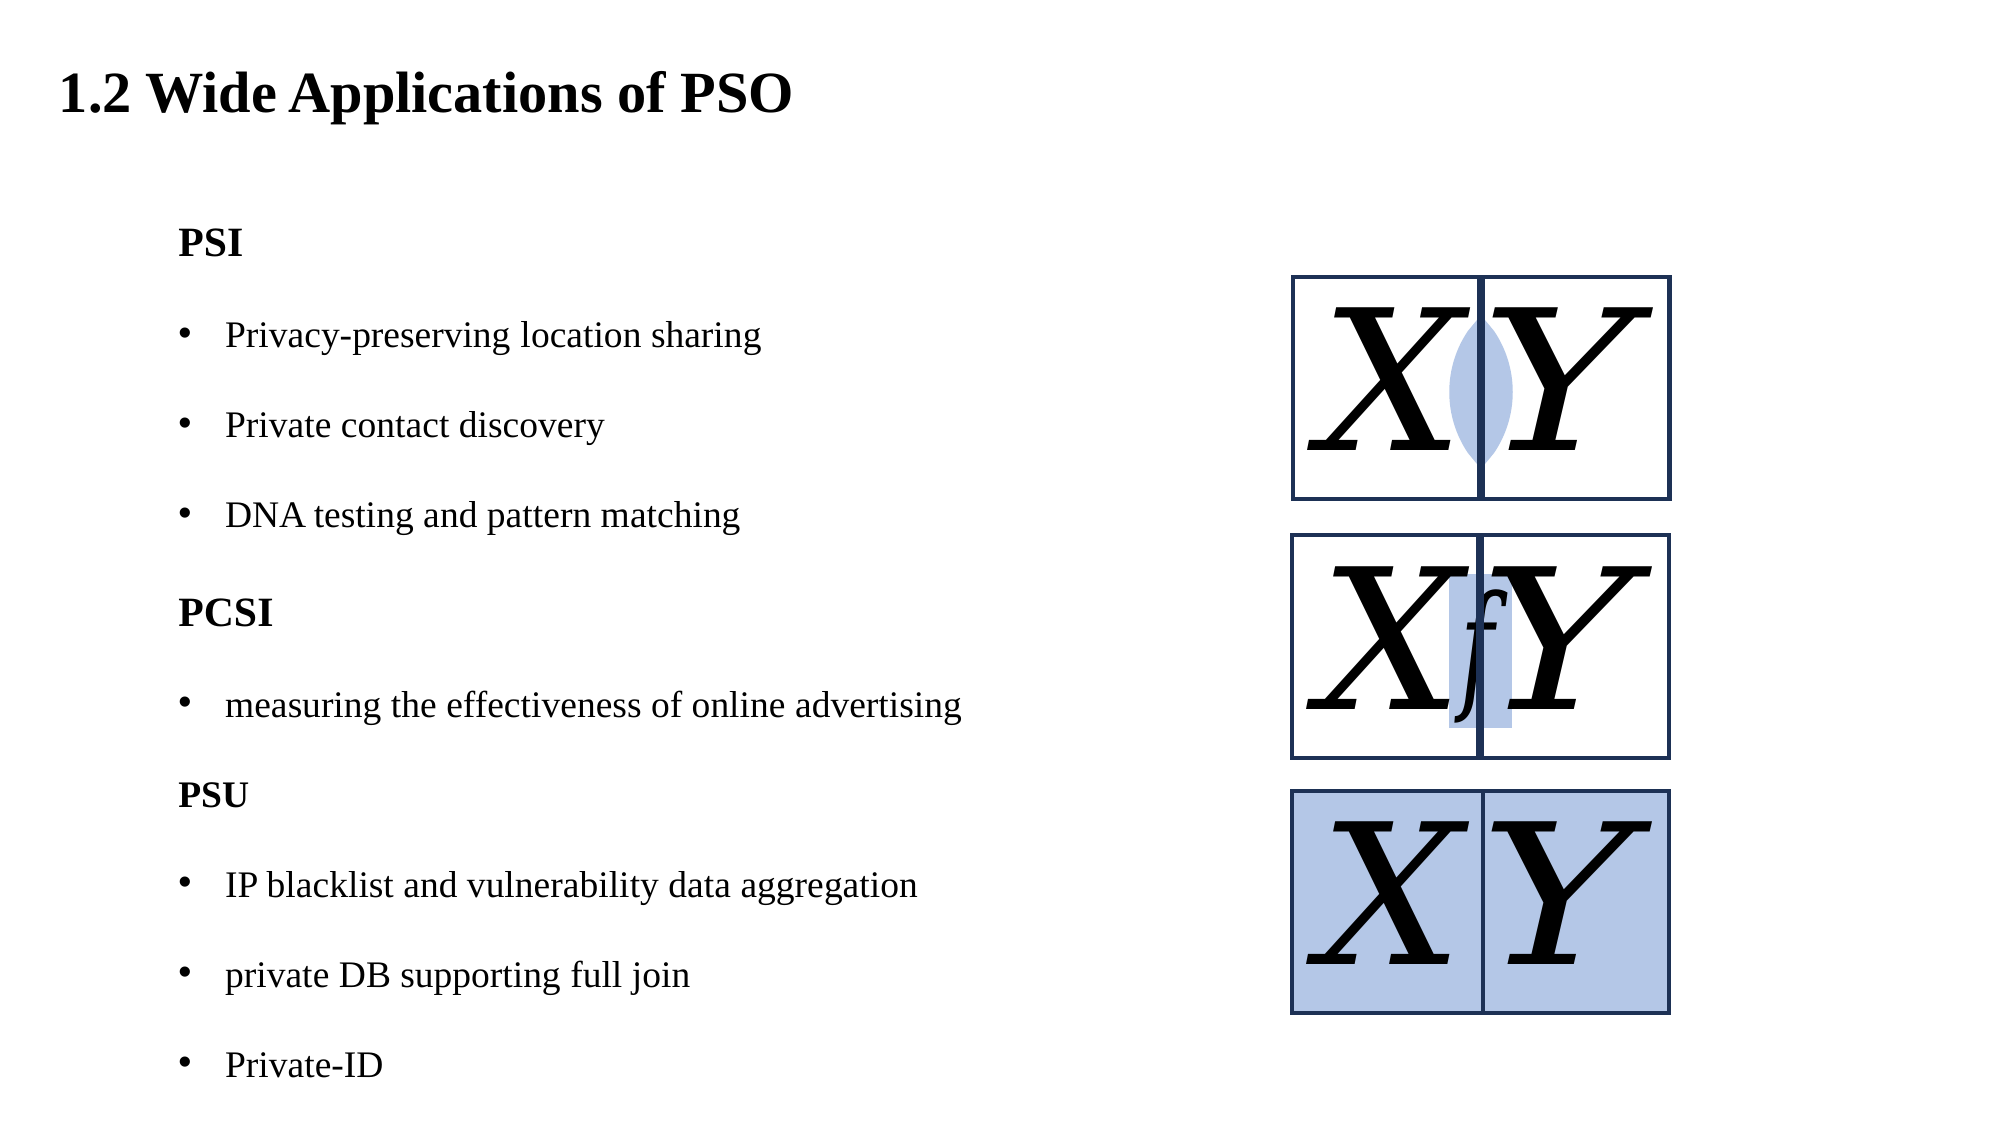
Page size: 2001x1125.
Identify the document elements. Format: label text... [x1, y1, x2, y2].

text_box [1485, 318, 1514, 466]
text_box PSI Privacy-preserving location sharing Private contact discovery DNA testing and pattern matching PCSI measuring the effectiveness of online advertising PSU IP blacklist and vulnerability data aggregation private DB supporting full join Private-ID [163, 801, 1799, 1071]
text_box [1448, 318, 1477, 466]
text_box [43, 509, 1957, 801]
text_box 1.2 Wide Applications of PSO [0, 0, 1321, 179]
text_box PSI Privacy-preserving location sharing Private contact discovery DNA testing and pattern matching PCSI measuring the effectiveness of online advertising PSU IP blacklist and vulnerability data aggregation private DB supporting full join Private-ID [163, 178, 1799, 509]
